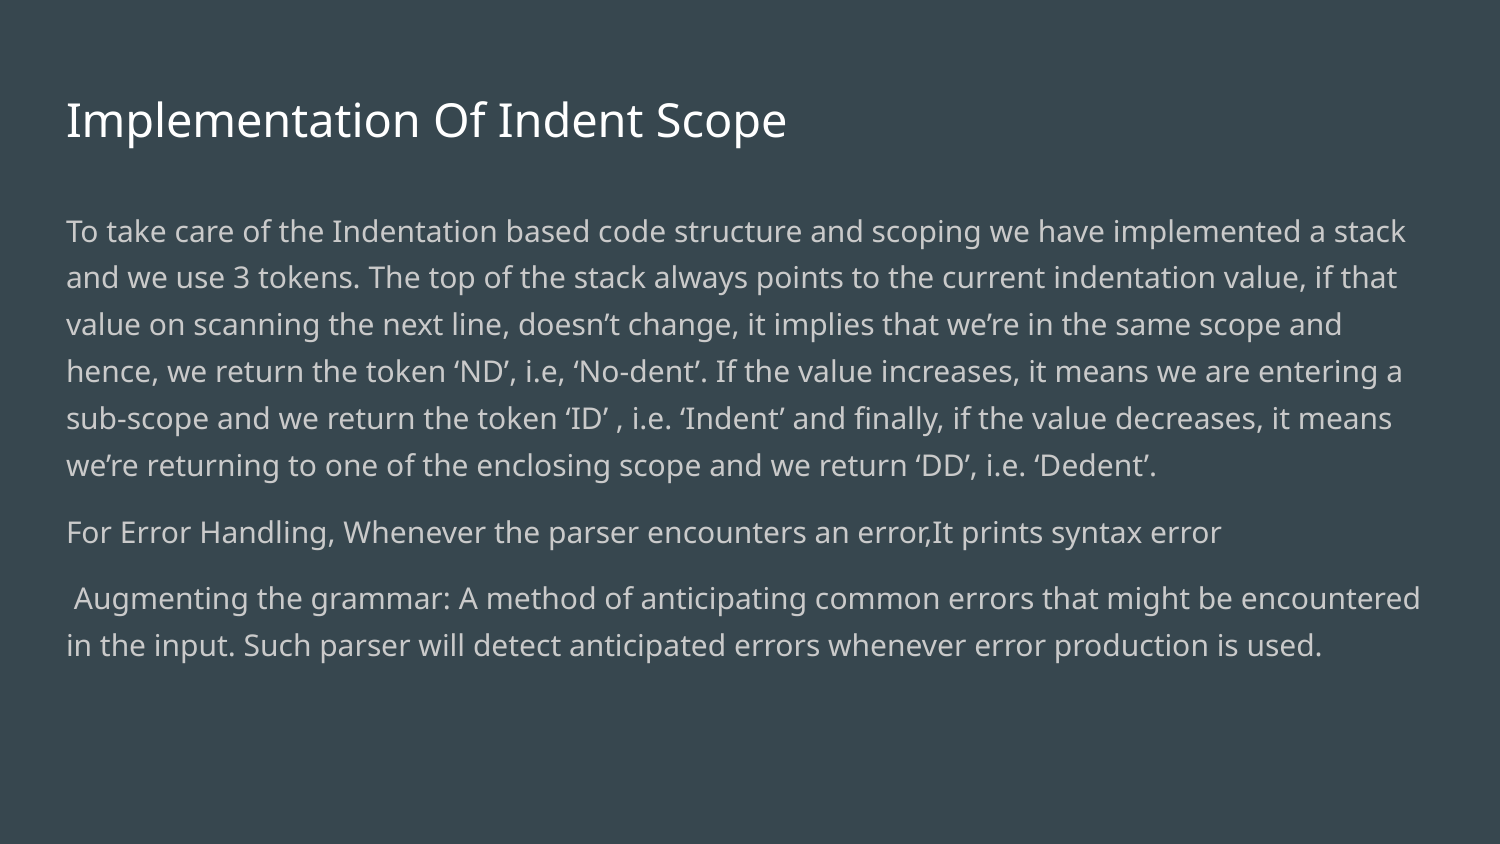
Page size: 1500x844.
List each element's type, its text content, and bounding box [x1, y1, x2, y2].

list To take care of the Indentation based code structure and scoping we have implemented a stack and we use 3 tokens. The top of the stack always points to the current indentation value, if that value on scanning the next line, doesn’t change, it implies that we’re in the same scope and hence, we return the token ‘ND’, i.e, ‘No-dent’. If the value increases, it means we are entering a sub-scope and we return the token ‘ID’ , i.e. ‘Indent’ and finally, if the value decreases, it means we’re returning to one of the enclosing scope and we return ‘DD’, i.e. ‘Dedent’. For Error Handling, Whenever the parser encounters an error,It prints syntax error Augmenting the grammar: A method of anticipating common errors that might be encountered in the input. Such parser will detect anticipated errors whenever error production is used. [51, 189, 1449, 750]
title Implementation Of Indent Scope [51, 72, 1449, 167]
